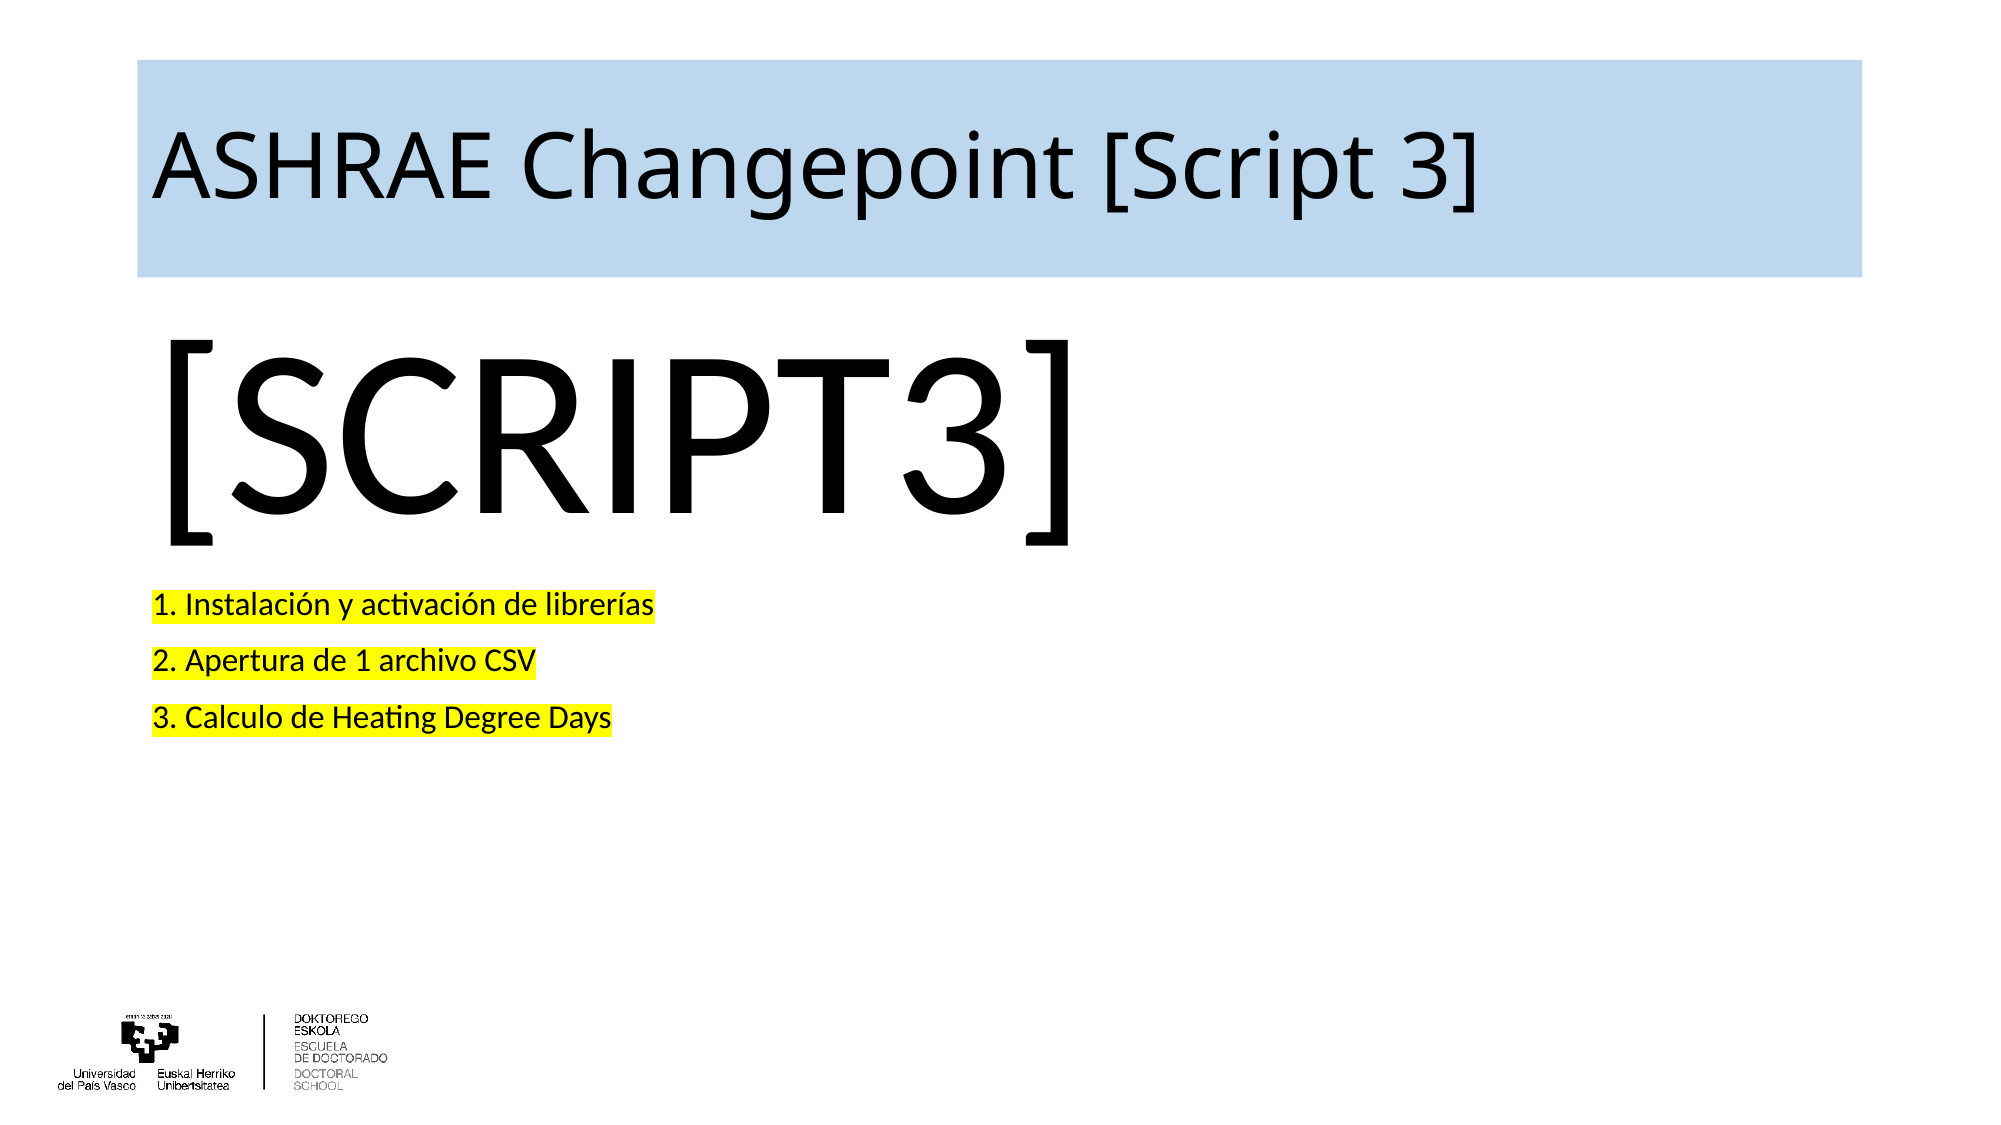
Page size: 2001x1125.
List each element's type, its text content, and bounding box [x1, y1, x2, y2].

list [SCRIPT3] 1. Instalación y activación de librerías 2. Apertura de 1 archivo CSV 3. Calculo de Heating Degree Days [137, 299, 1863, 958]
picture [48, 979, 402, 1125]
title ASHRAE Changepoint [Script 3] [137, 59, 1863, 278]
